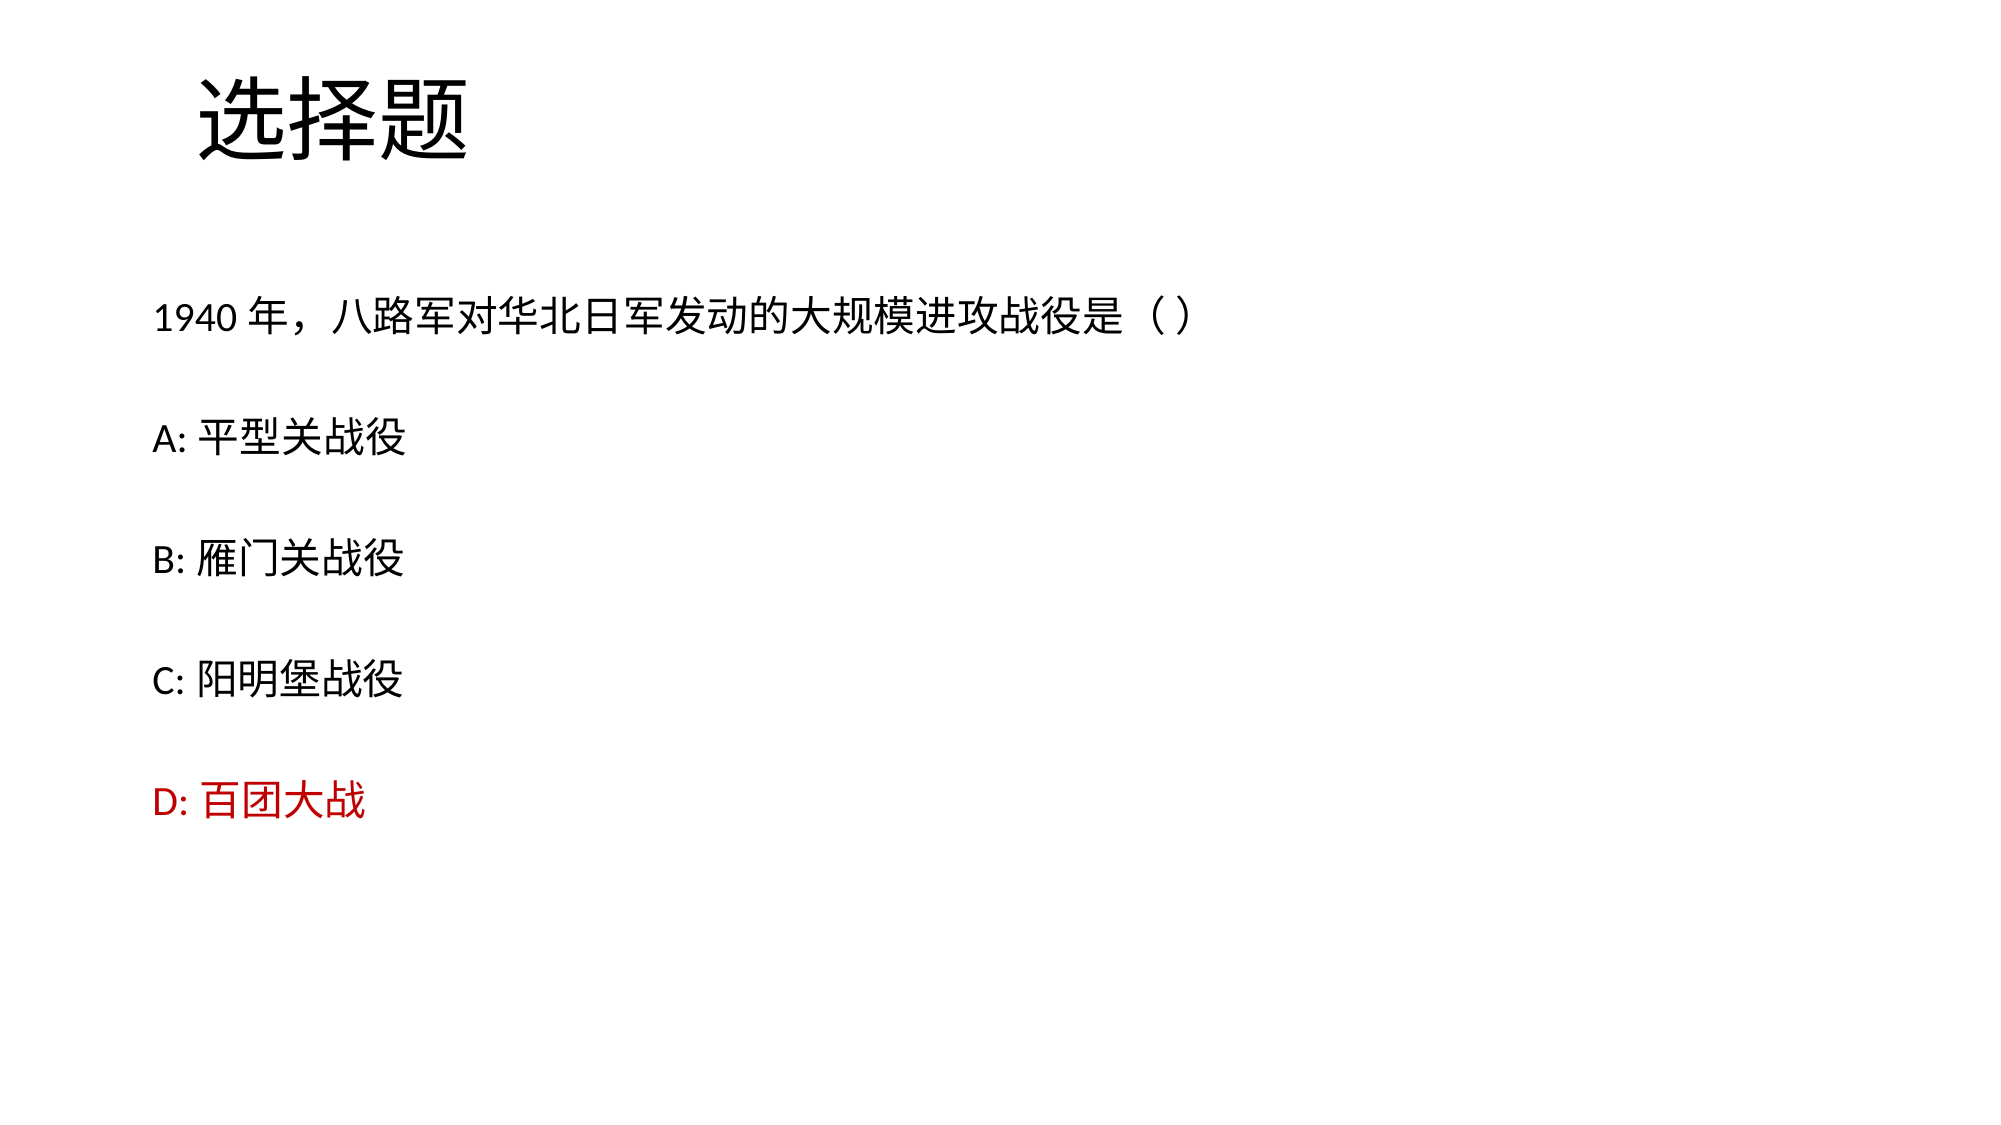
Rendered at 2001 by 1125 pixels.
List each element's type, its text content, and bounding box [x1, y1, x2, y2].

title 选择题 [137, 14, 1863, 232]
list 1940年，八路军对华北日军发动的大规模进攻战役是（ ） A:平型关战役 B:雁门关战役 C:阳明堡战役 D:百团大战 [137, 232, 2000, 1079]
